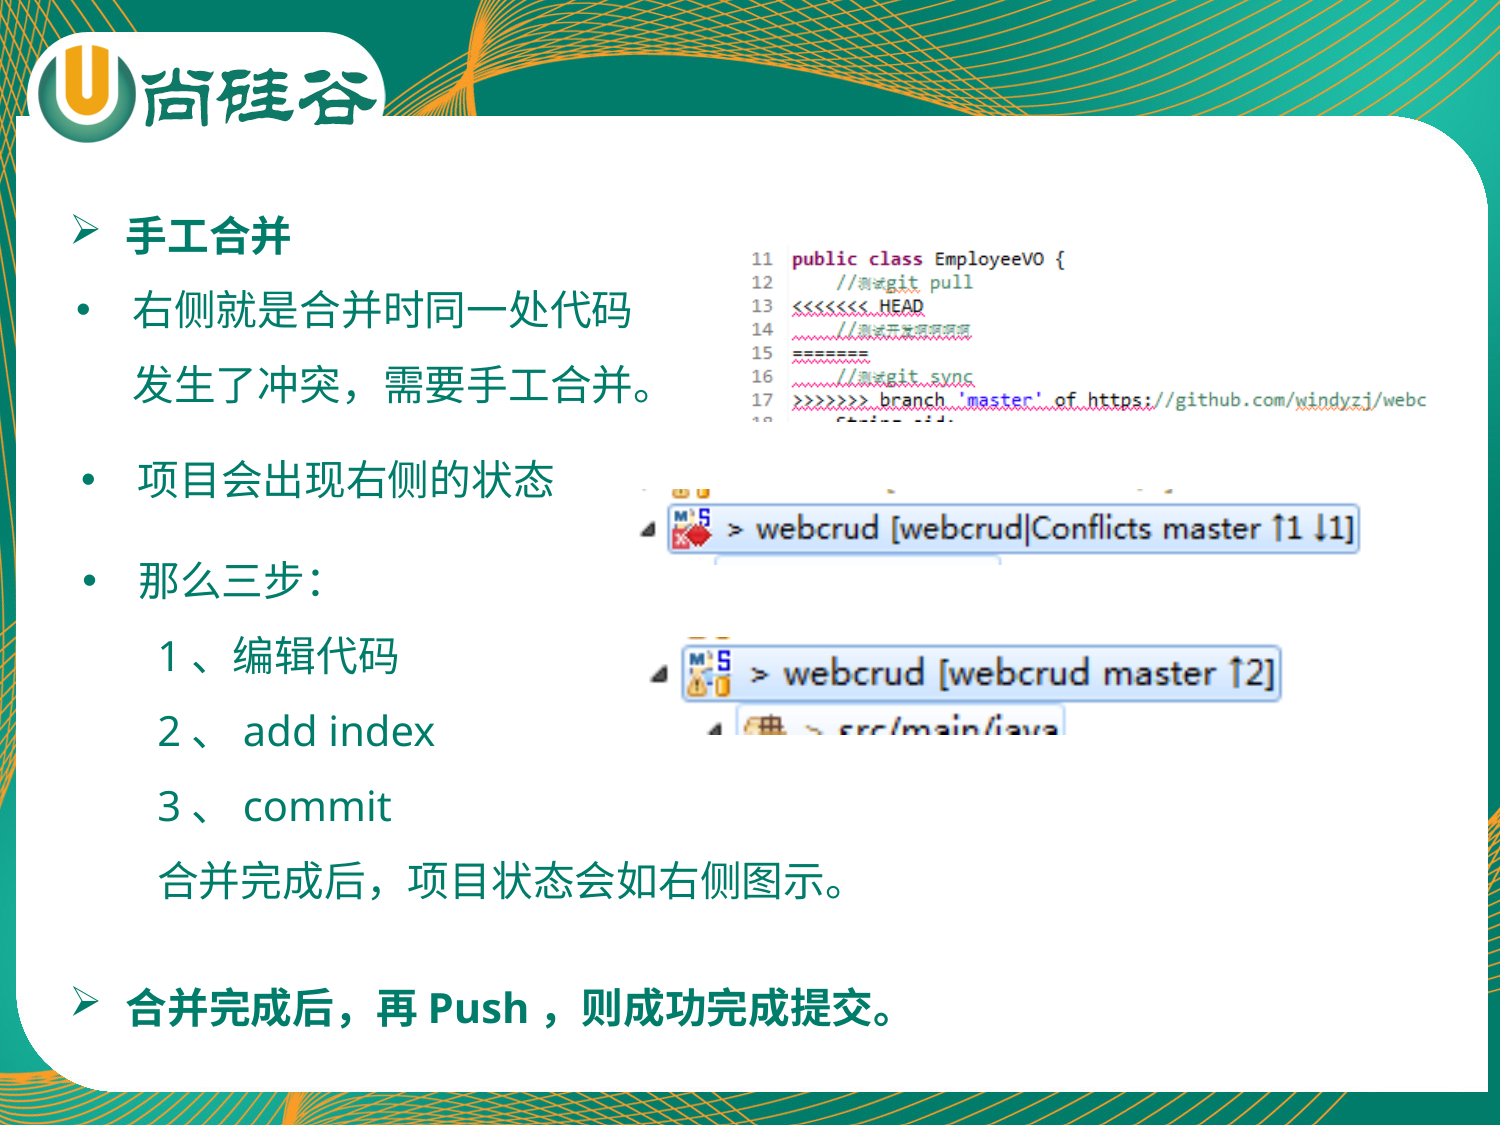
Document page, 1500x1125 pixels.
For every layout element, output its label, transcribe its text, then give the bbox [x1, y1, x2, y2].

text_box 手工合并 [54, 177, 1331, 268]
picture [0, 0, 1500, 1125]
text_box 右侧就是合并时同一处代码发生了冲突，需要手工合并。 [61, 268, 688, 417]
text_box 那么三步： 1、编辑代码 2、add index 3、commit 合并完成后，项目状态会如右侧图示。 [67, 522, 1273, 913]
text_box 合并完成后，再Push，则成功完成提交。 [54, 949, 1331, 1039]
text_box 项目会出现右侧的状态 [66, 421, 693, 512]
